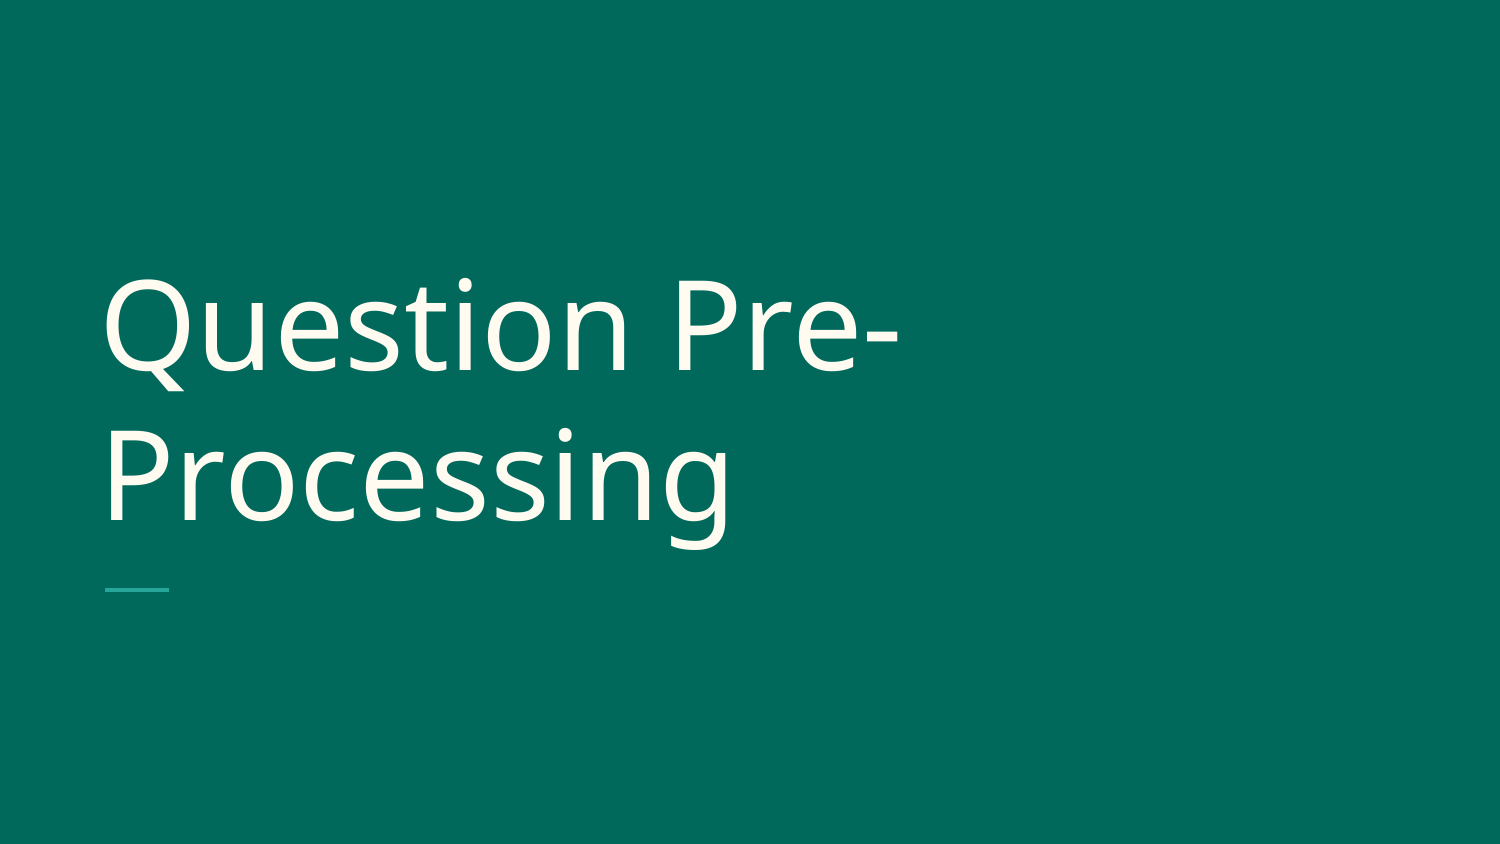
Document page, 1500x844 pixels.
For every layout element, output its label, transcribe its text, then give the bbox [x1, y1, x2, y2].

title Question Pre-Processing [84, 228, 1416, 561]
